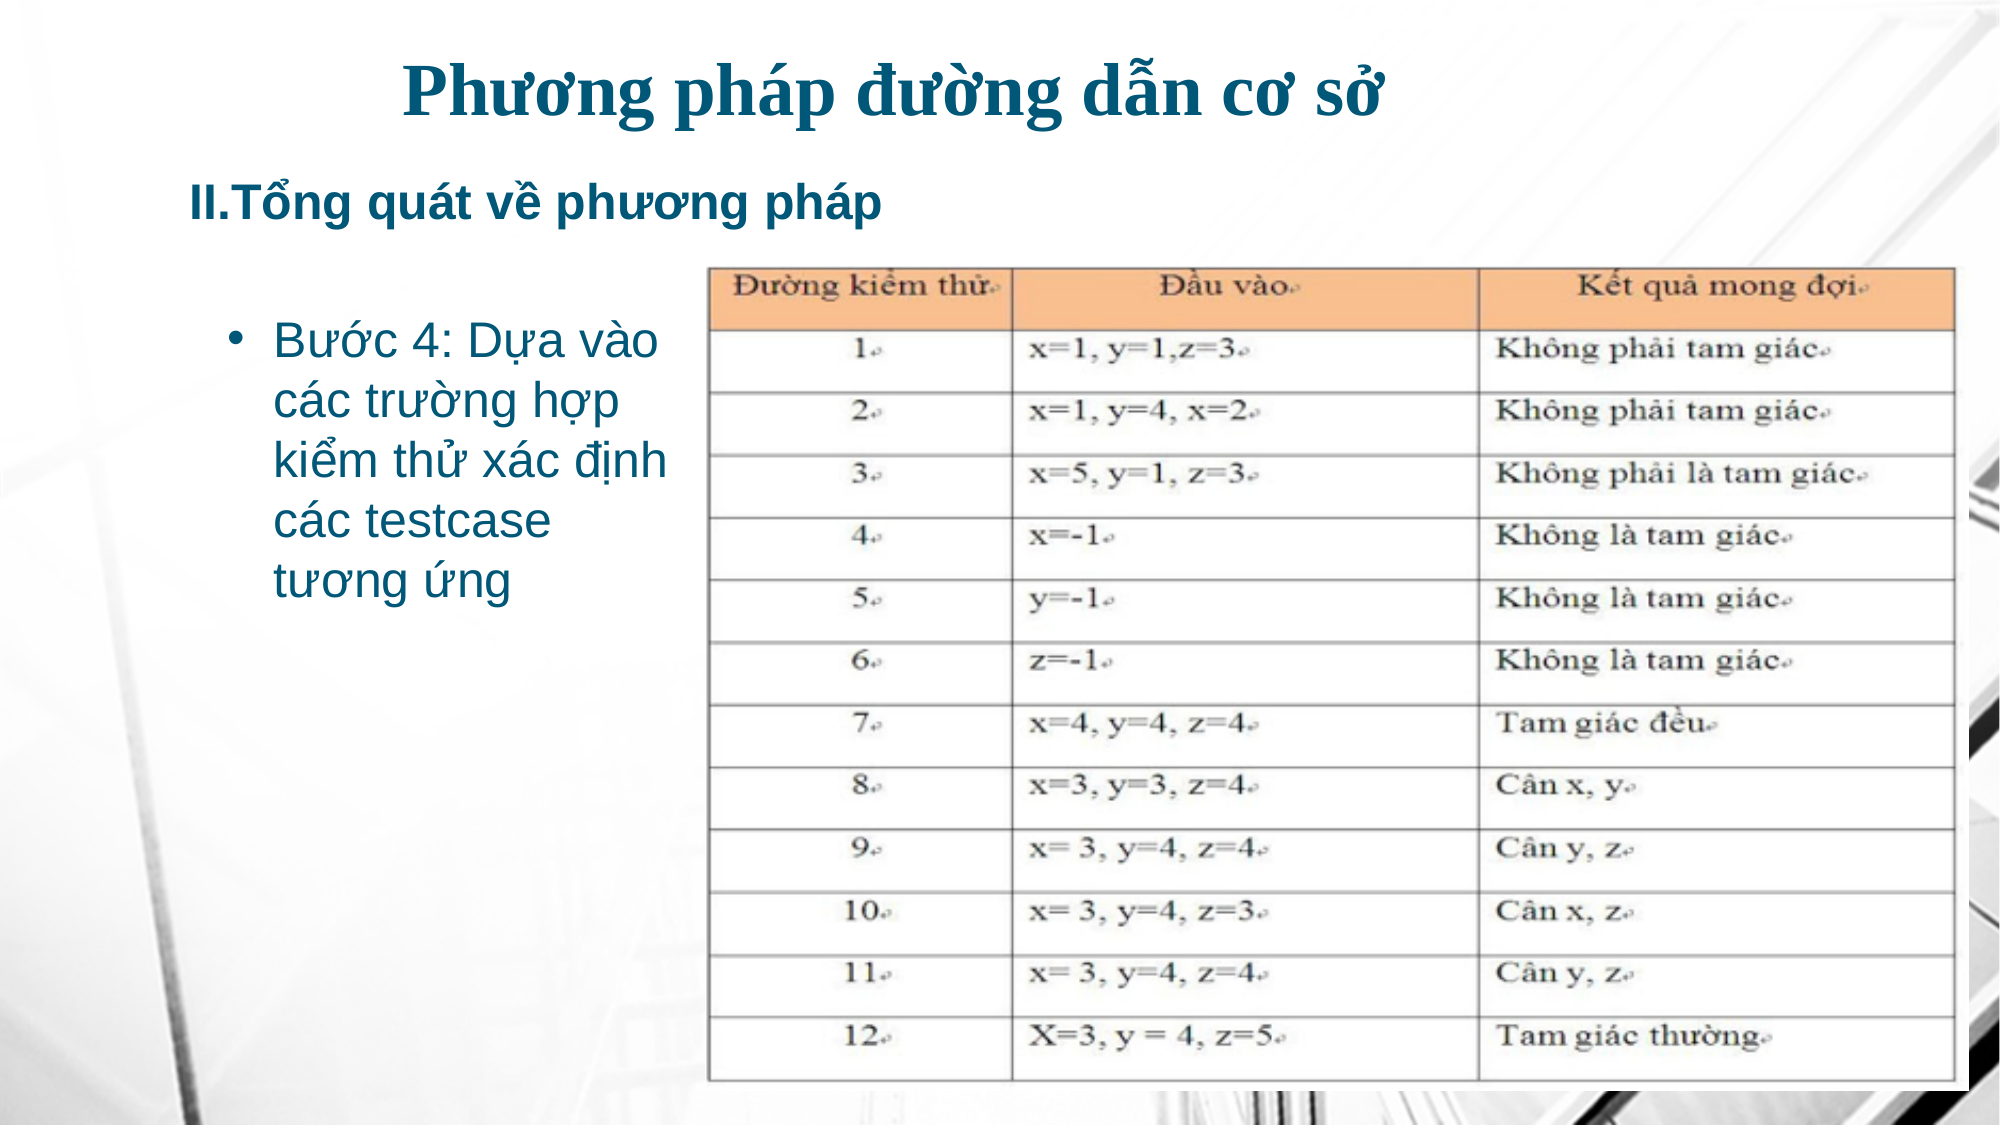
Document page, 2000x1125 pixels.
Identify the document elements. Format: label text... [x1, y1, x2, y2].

text_box Bước 4: Dựa vào các trường hợp kiểm thử xác định các testcase tương ứng [212, 299, 705, 615]
text_box II.Tổng quát về phương pháp [99, 162, 938, 238]
title Phương pháp đường dẫn cơ sở [387, 37, 1688, 138]
picture [0, 0, 2000, 1125]
